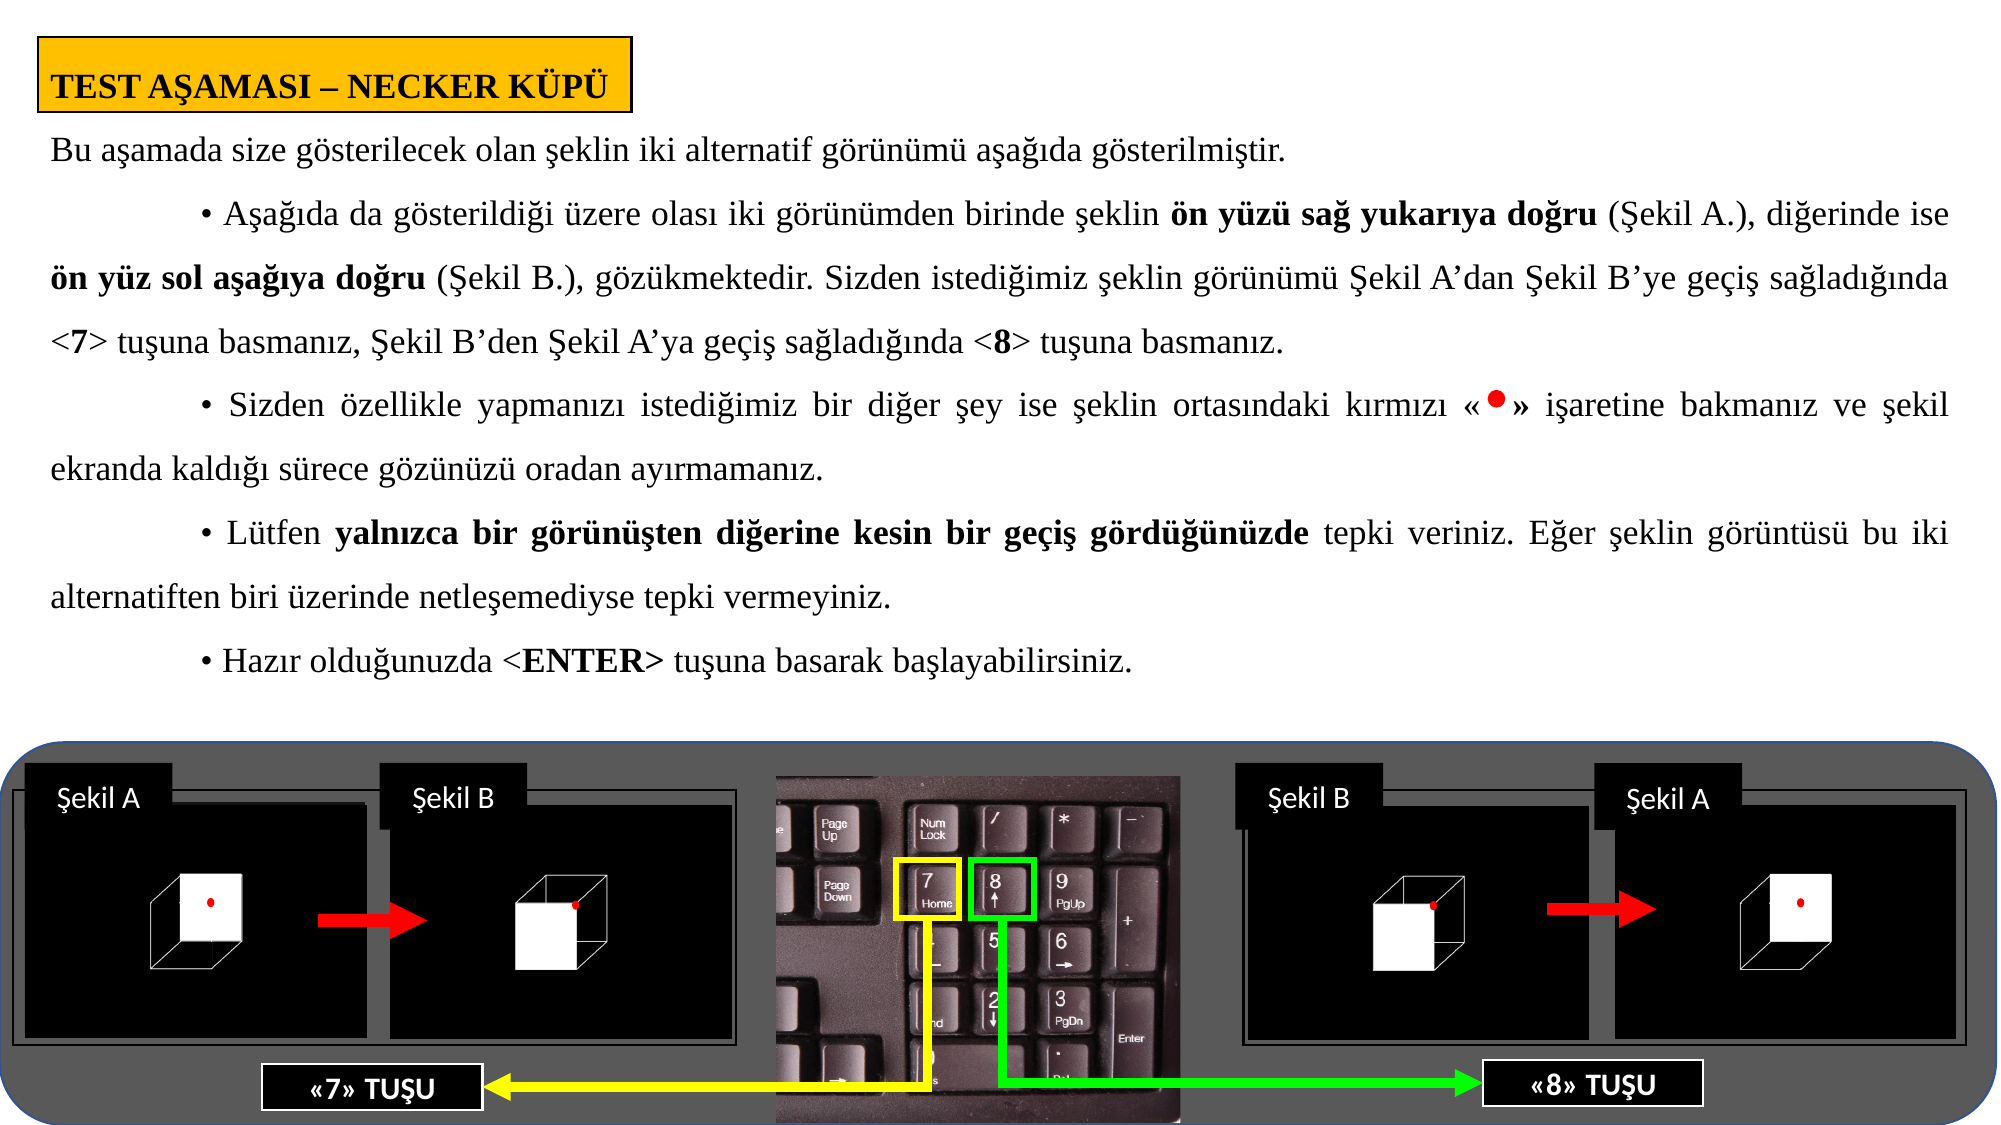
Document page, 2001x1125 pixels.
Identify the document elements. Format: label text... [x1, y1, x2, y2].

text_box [0, 742, 1997, 1125]
text_box [1486, 388, 1507, 409]
text_box TEST AŞAMASI – NECKER KÜPÜ Bu aşamada size gösterilecek olan şeklin iki alternatif görünümü aşağıda gösterilmiştir. • Aşağıda da gösterildiği üzere olası iki görünümden birinde şeklin ön yüzü sağ yukarıya doğru (Şekil A.), diğerinde ise ön yüz sol aşağıya doğru (Şekil B.), gözükmektedir. Sizden istediğimiz şeklin görünümü Şekil A’dan Şekil B’ye geçiş sağladığında <7> tuşuna basmanız, Şekil B’den Şekil A’ya geçiş sağladığında <8> tuşuna basmanız. • Sizden özellikle yapmanızı istediğimiz bir diğer şey ise şeklin ortasındaki kırmızı « » işaretine bakmanız ve şekil ekranda kaldığı sürece gözünüzü oradan ayırmamanız. • Lütfen yalnızca bir görünüşten diğerine kesin bir geçiş gördüğünüzde tepki veriniz. Eğer şeklin görüntüsü bu iki alternatiften biri üzerinde netleşemediyse tepki vermeyiniz. • Hazır olduğunuzda <ENTER> tuşuna basarak başlayabilirsiniz. [35, 33, 1965, 742]
